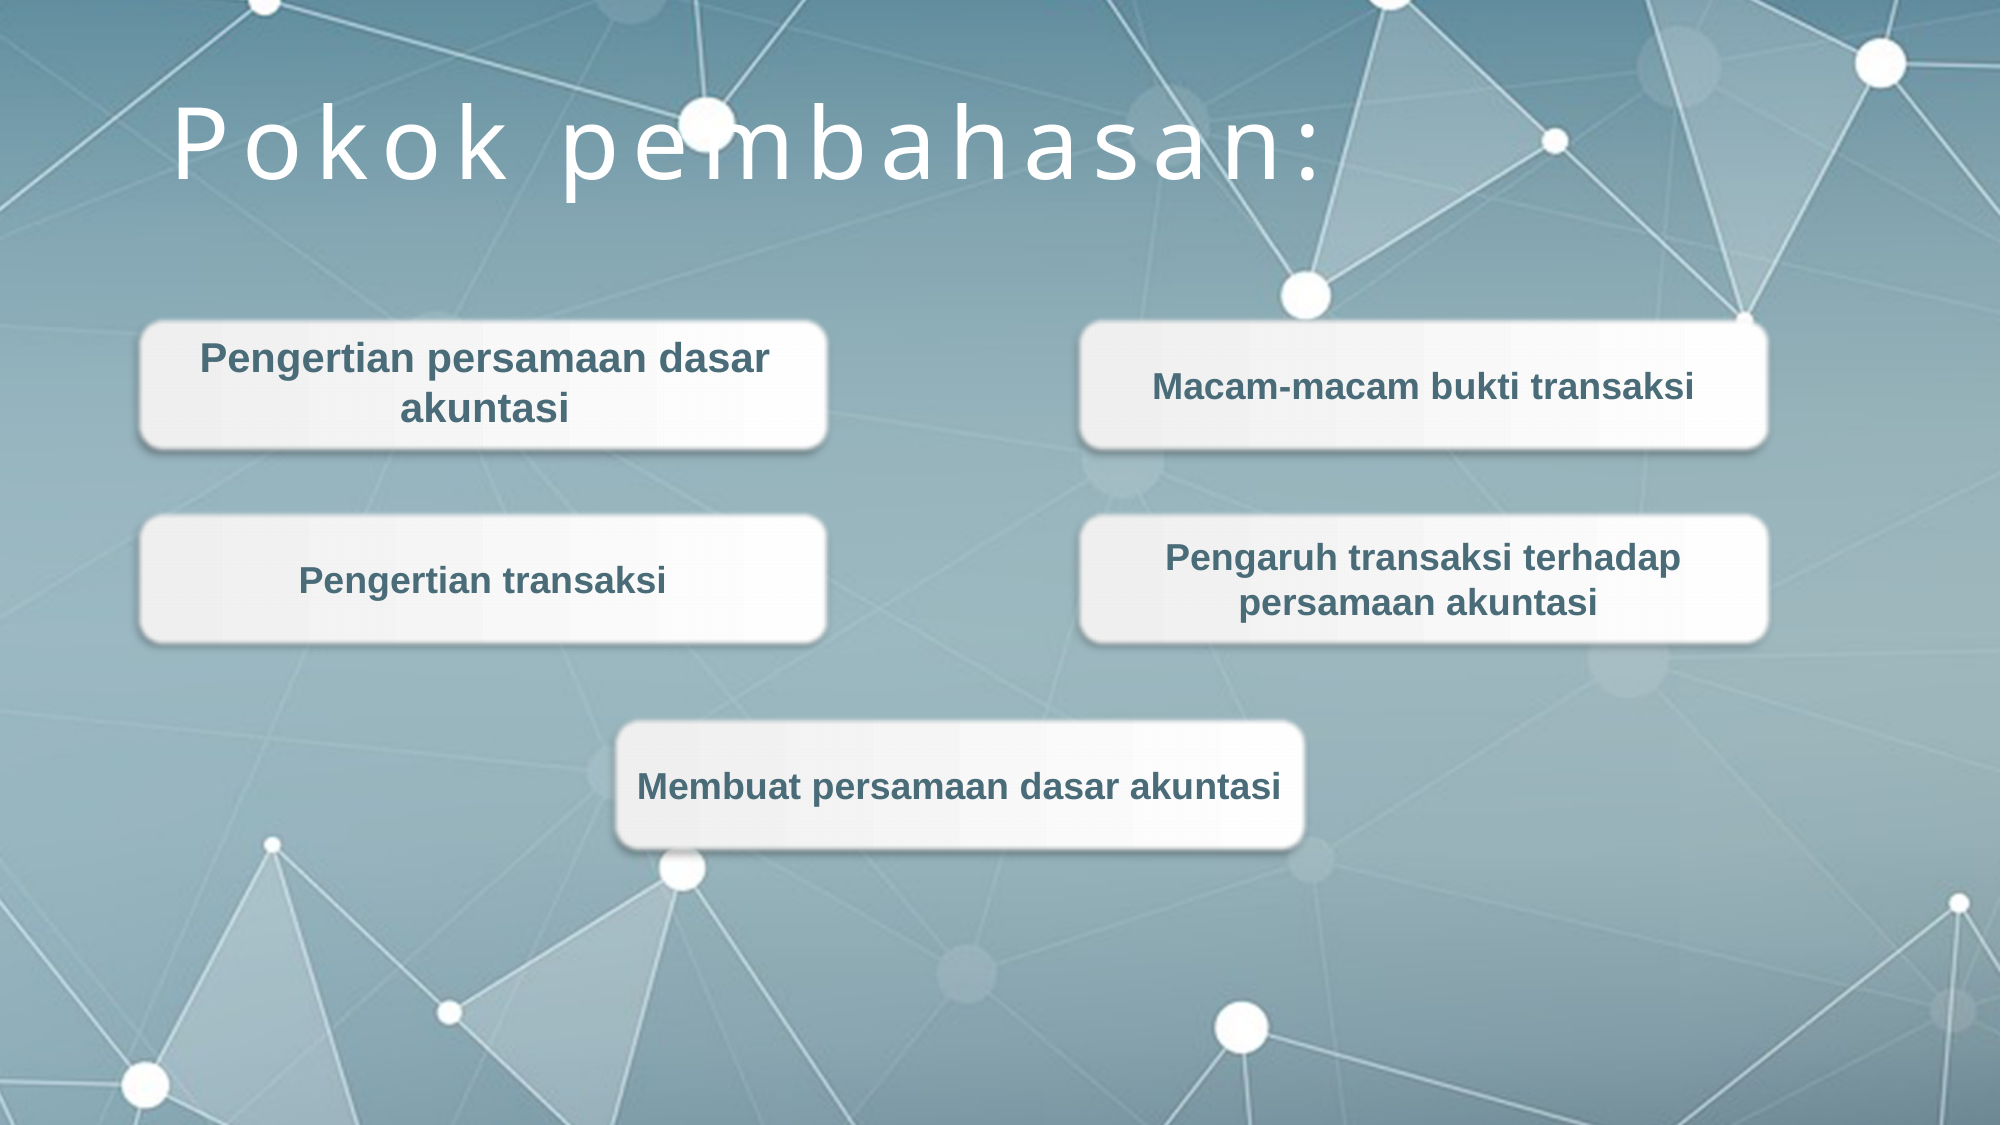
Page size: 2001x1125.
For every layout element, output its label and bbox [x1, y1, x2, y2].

picture [0, 0, 2000, 1125]
text_box [135, 316, 831, 453]
